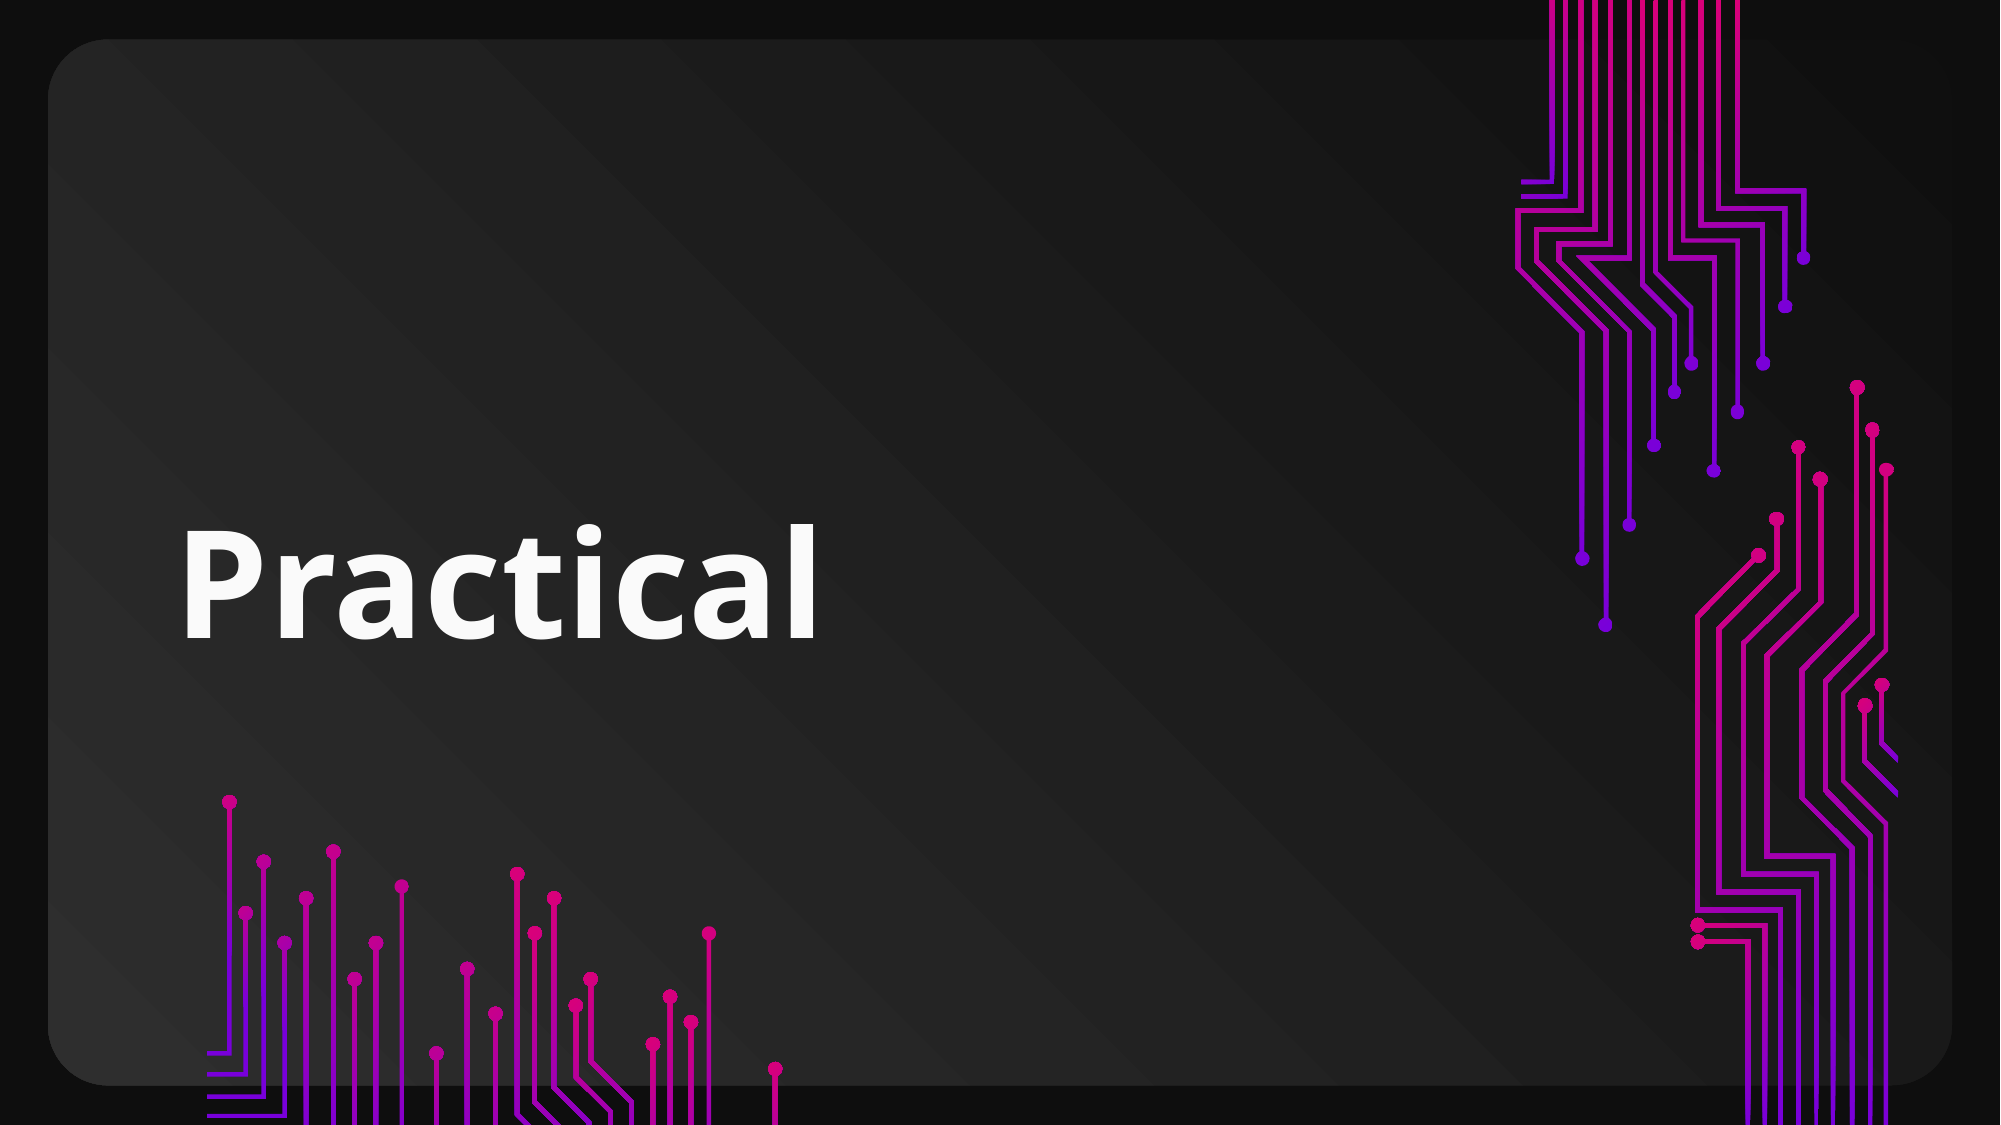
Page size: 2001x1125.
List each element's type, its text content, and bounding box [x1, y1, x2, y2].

text_box Practical [0, 481, 1001, 676]
